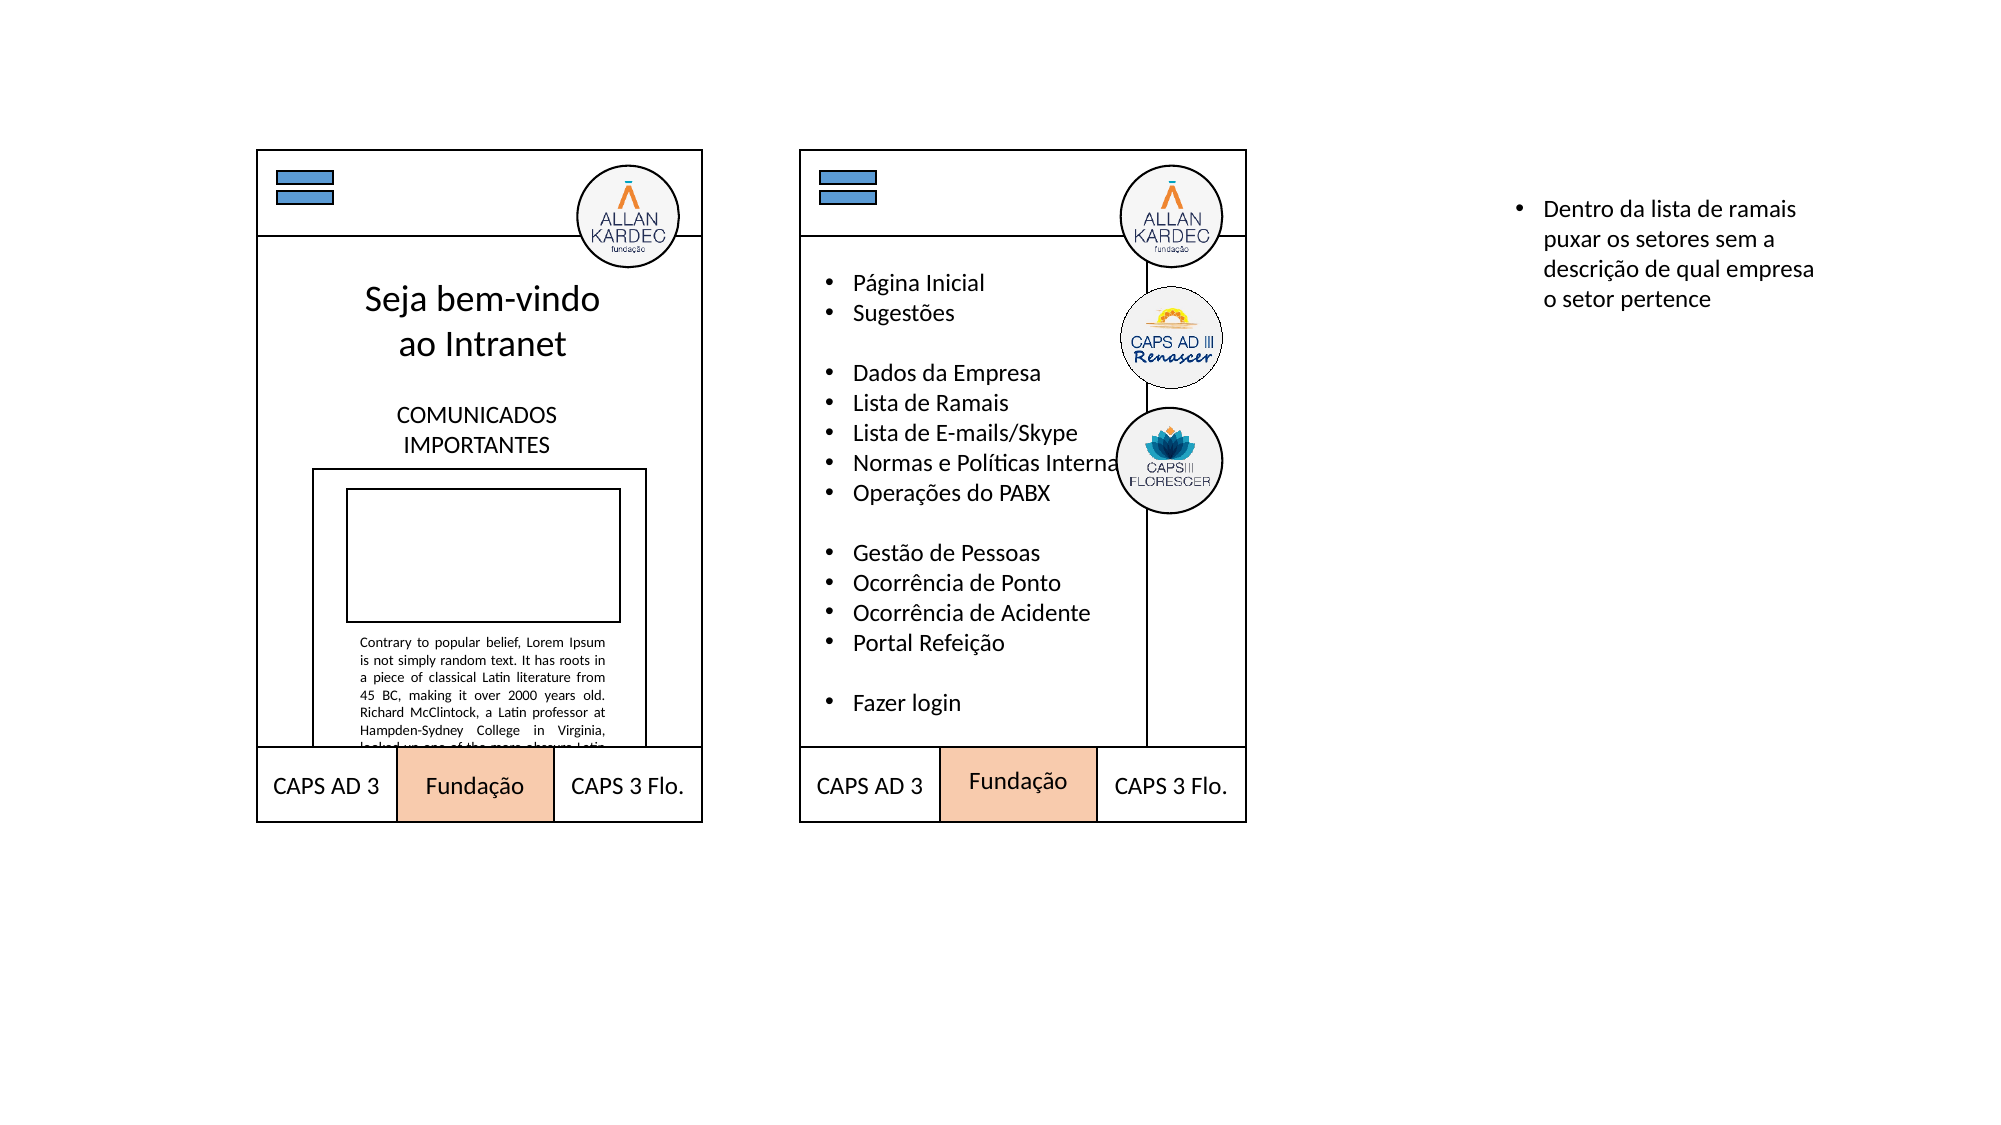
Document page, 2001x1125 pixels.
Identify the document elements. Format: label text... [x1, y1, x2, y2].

text_box Contrary to popular belief, Lorem Ipsum is not simply random text. It has roots in a piece of classical Latin literature from 45 BC, making it over 2000 years old. Richard McClintock, a Latin professor at Hampden-Sydney College in Virginia, looked up one of the more obscure Latin words, consectetur, from a Lorem Ipsum passage, and going through the cites of [344, 621, 621, 746]
text_box [276, 190, 334, 205]
text_box [346, 488, 621, 621]
text_box [939, 746, 1096, 823]
text_box [799, 237, 1247, 746]
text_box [1116, 407, 1223, 514]
text_box CAPS 3 Flo. [1096, 746, 1247, 823]
text_box Fundação [396, 746, 553, 823]
text_box [256, 149, 703, 237]
text_box [819, 190, 877, 205]
text_box [799, 149, 1247, 237]
text_box [312, 468, 647, 746]
text_box CAPS AD 3 [799, 746, 939, 823]
text_box [819, 170, 877, 185]
picture [1120, 286, 1223, 389]
picture [1120, 165, 1223, 268]
text_box Página Inicial Sugestões Dados da Empresa Lista de Ramais Lista de E-mails/Skype Normas e Políticas Internas Operações do PABX Gestão de Pessoas Ocorrência de Ponto Ocorrência de Acidente Portal Refeição Fazer login [809, 242, 1157, 741]
picture [577, 165, 679, 268]
text_box CAPS AD 3 [256, 746, 396, 823]
text_box [276, 170, 334, 185]
text_box [256, 237, 703, 746]
text_box Fundação [949, 761, 1088, 797]
text_box Dentro da lista de ramais puxar os setores sem a descrição de qual empresa o setor pertence [1500, 170, 1847, 336]
text_box COMUNICADOS IMPORTANTES [339, 378, 615, 480]
text_box Seja bem-vindo ao Intranet [344, 268, 621, 370]
text_box CAPS 3 Flo. [553, 746, 703, 823]
